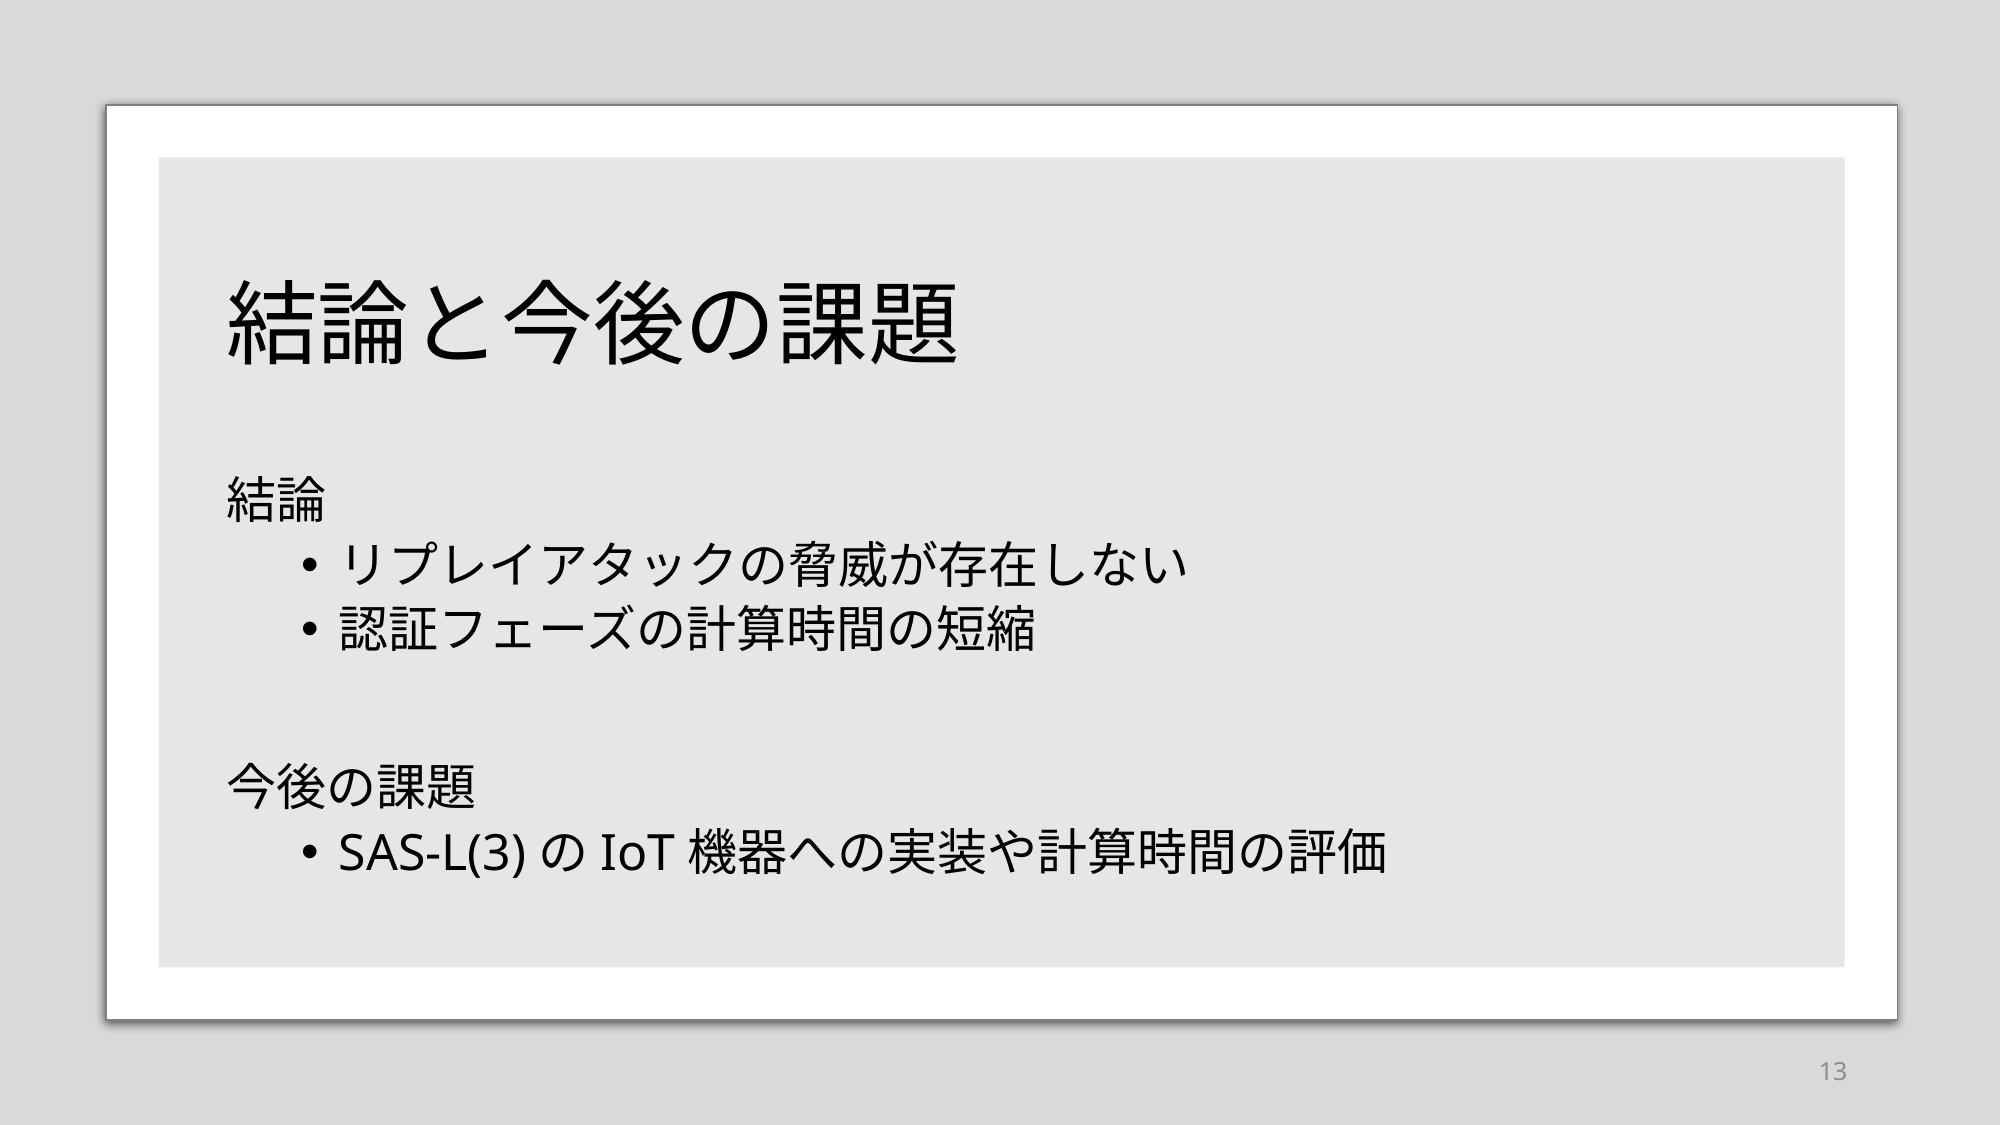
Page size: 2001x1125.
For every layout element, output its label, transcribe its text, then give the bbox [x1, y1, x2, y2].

slide_number 13 [1412, 1042, 1863, 1103]
text_box [0, 0, 2000, 1125]
title 結論と今後の課題 [211, 210, 1793, 446]
list 結論 リプレイアタックの脅威が存在しない 認証フェーズの計算時間の短縮 今後の課題 SAS-L(3)のIoT機器への実装や計算時間の評価 [211, 468, 1793, 914]
text_box [105, 104, 1898, 1021]
text_box [158, 156, 1846, 968]
